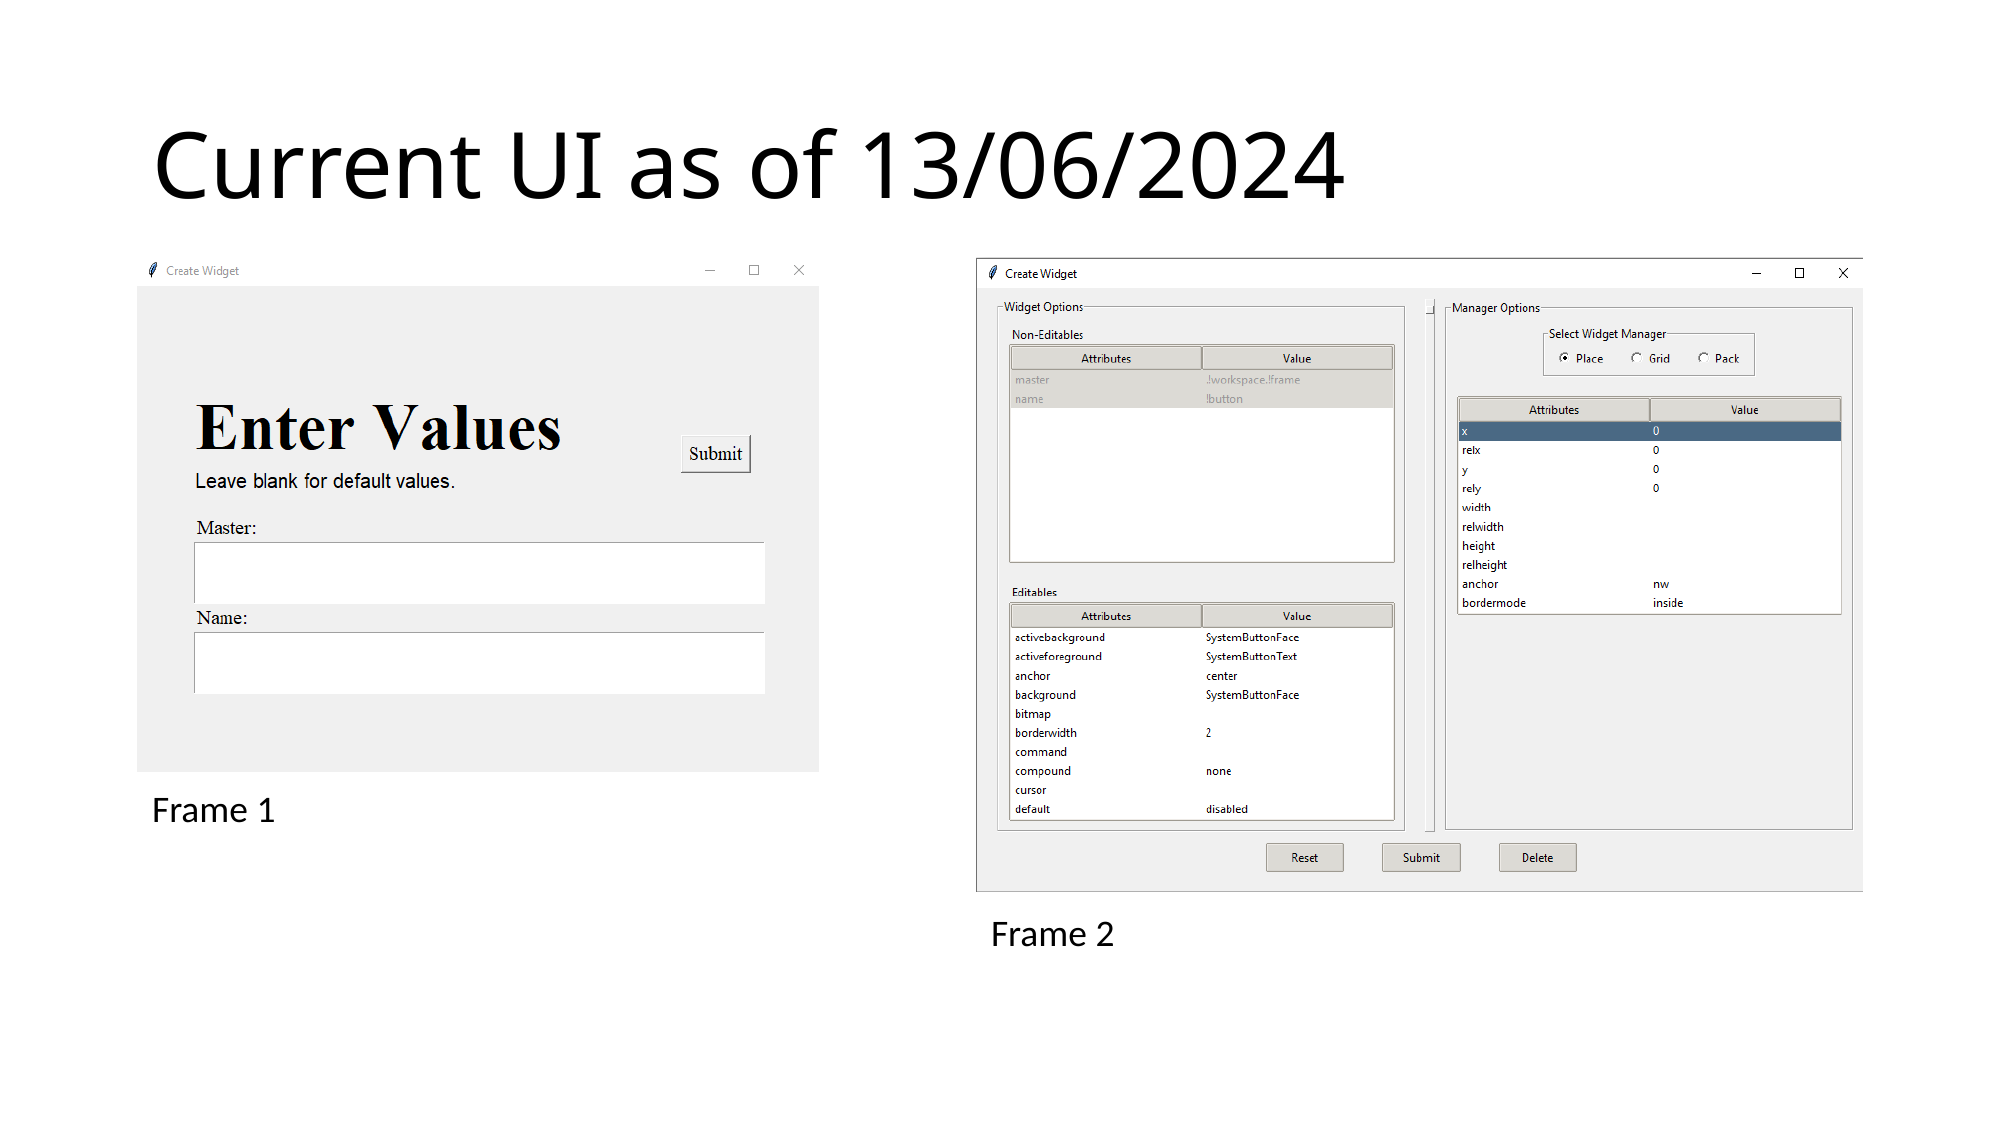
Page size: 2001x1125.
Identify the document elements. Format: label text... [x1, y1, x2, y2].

title Current UI as of 13/06/2024 [137, 59, 1863, 278]
text_box Frame 2 [976, 901, 1656, 962]
picture [137, 257, 819, 772]
picture [976, 257, 1863, 892]
text_box Frame 1 [137, 777, 817, 838]
